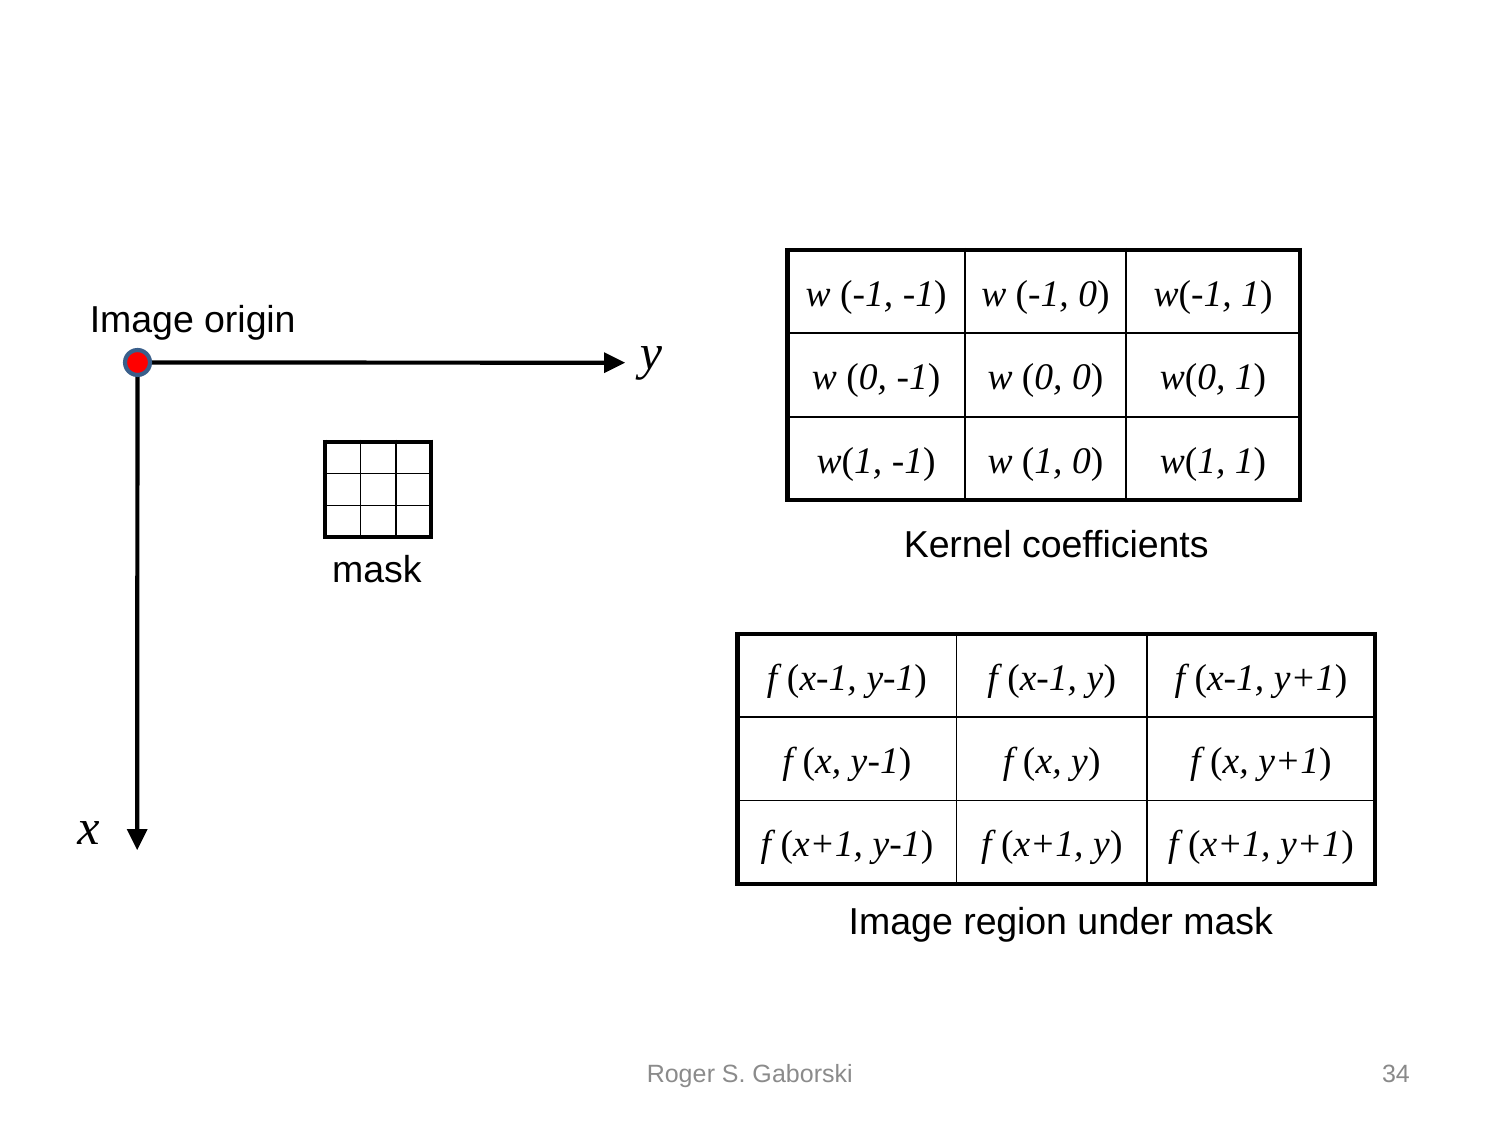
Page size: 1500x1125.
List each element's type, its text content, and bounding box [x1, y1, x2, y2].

text_box [122, 347, 152, 378]
table_header w (-1, 0) [966, 252, 1125, 332]
table_cell [397, 474, 429, 505]
table_cell [327, 474, 360, 505]
text_box x [62, 786, 113, 862]
table_cell f (x+1, y+1) [1148, 801, 1373, 882]
table_header [327, 444, 360, 473]
table_header f (x-1, y-1) [740, 636, 956, 716]
table_header w(-1, 1) [1127, 252, 1298, 332]
table_header f (x-1, y) [957, 636, 1146, 716]
table_cell [361, 474, 395, 505]
table_cell w (1, 0) [966, 418, 1125, 498]
table_cell f (x+1, y-1) [740, 801, 956, 882]
text_box y [624, 312, 675, 388]
text_box Kernel coefficients [874, 512, 1238, 573]
table_header f (x-1, y+1) [1148, 636, 1373, 716]
text_box Image origin [74, 287, 313, 348]
table_header [361, 444, 395, 473]
table_cell [327, 506, 360, 535]
table_header w (-1, -1) [790, 252, 964, 332]
table_cell f (x, y) [957, 718, 1146, 800]
table_cell f (x+1, y) [957, 801, 1146, 882]
footer Roger S. Gaborski [512, 1042, 988, 1103]
table_cell w (0, -1) [790, 334, 964, 416]
text_box Image region under mask [834, 889, 1359, 949]
text_box mask [317, 537, 437, 598]
table_cell w(1, -1) [790, 418, 964, 498]
slide_number 34 [1074, 1042, 1425, 1103]
table_cell [361, 506, 395, 535]
table_header [397, 444, 429, 473]
table_cell f (x, y+1) [1148, 718, 1373, 800]
table_cell [397, 506, 429, 535]
table_cell f (x, y-1) [740, 718, 956, 800]
table_cell w(0, 1) [1127, 334, 1298, 416]
table_cell w(1, 1) [1127, 418, 1298, 498]
table_cell w (0, 0) [966, 334, 1125, 416]
